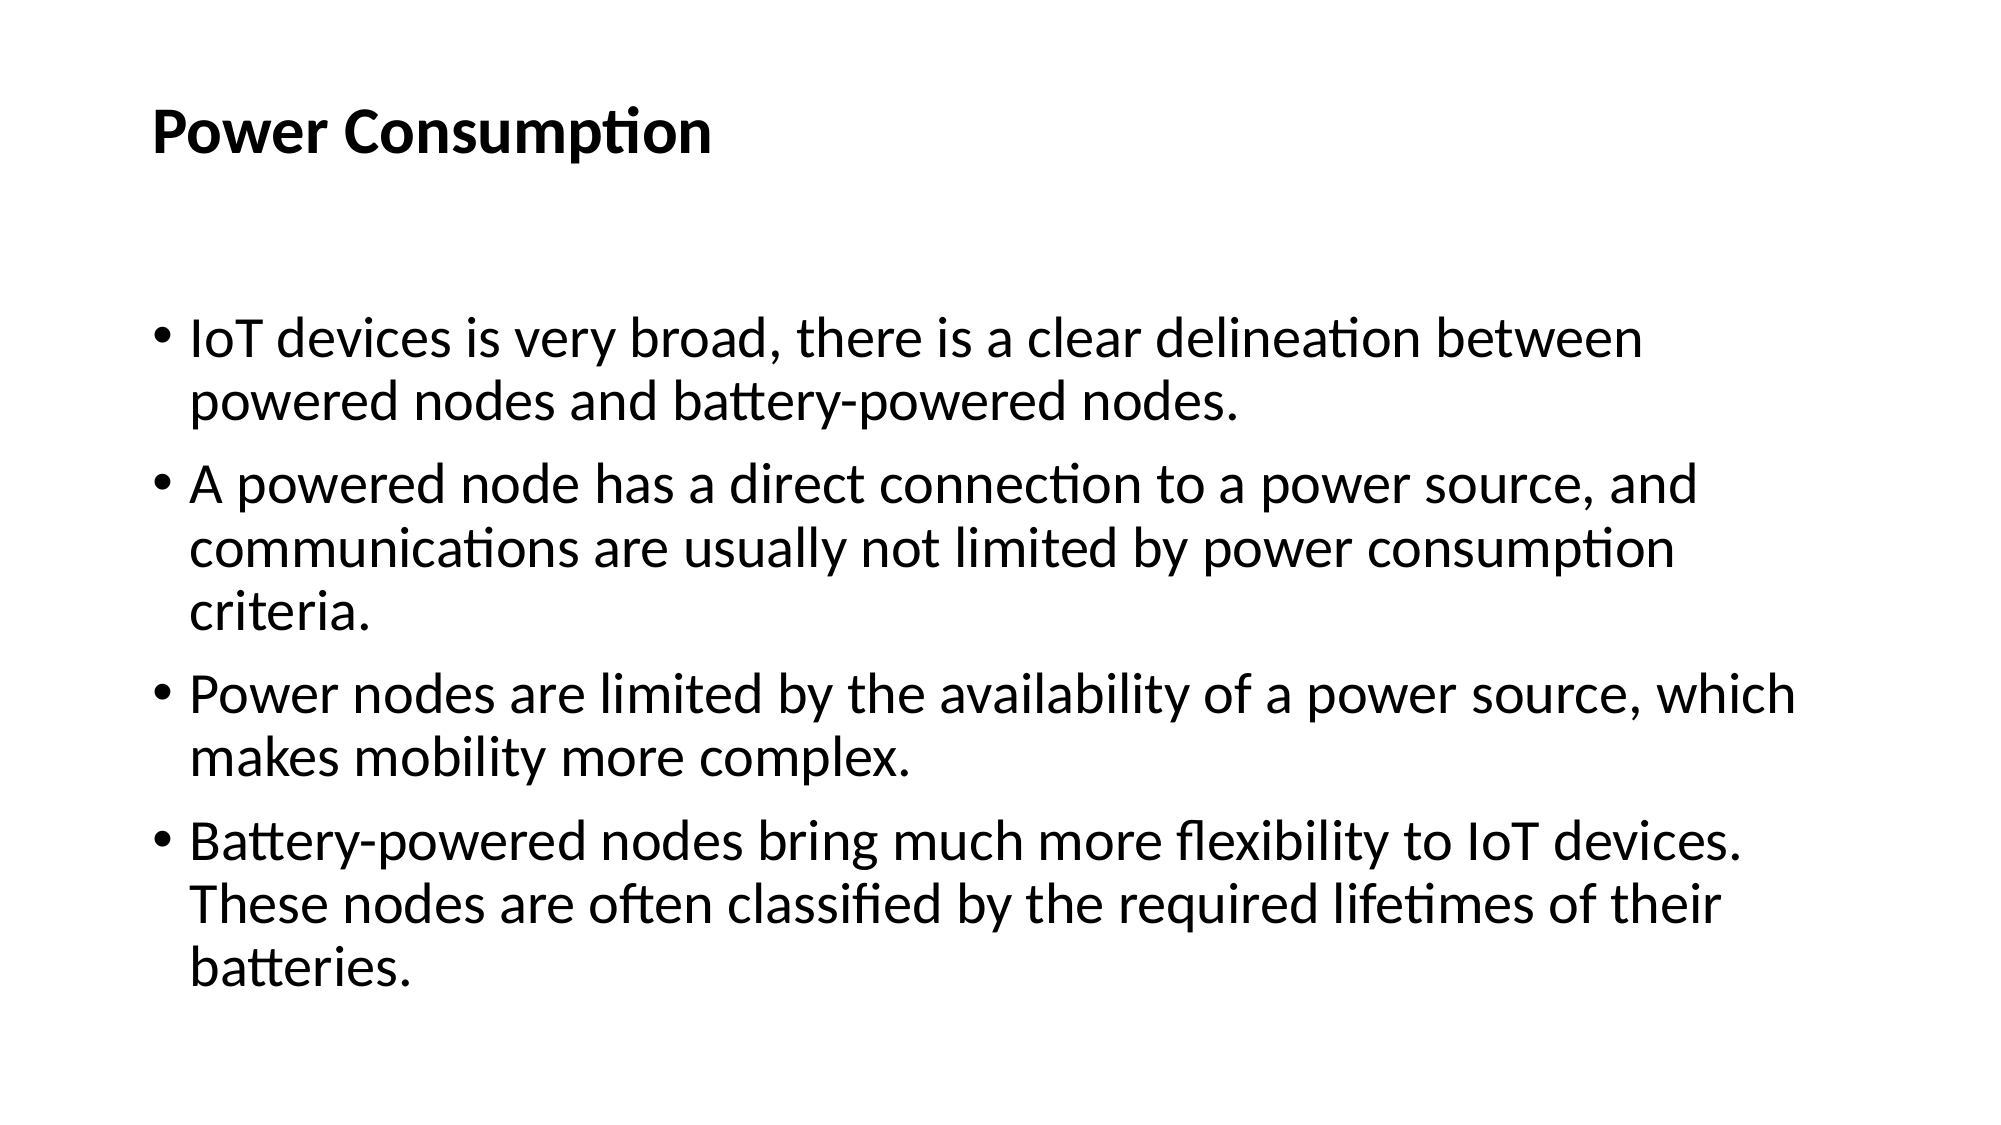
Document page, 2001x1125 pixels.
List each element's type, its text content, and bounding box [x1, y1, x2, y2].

title Power Consumption [137, 59, 1863, 204]
list IoT devices is very broad, there is a clear delineation between powered nodes and battery-powered nodes. A powered node has a direct connection to a power source, and communications are usually not limited by power consumption criteria. Power nodes are limited by the availability of a power source, which makes mobility more complex. Battery-powered nodes bring much more flexibility to IoT devices. These nodes are often classified by the required lifetimes of their batteries. [137, 299, 1863, 1014]
